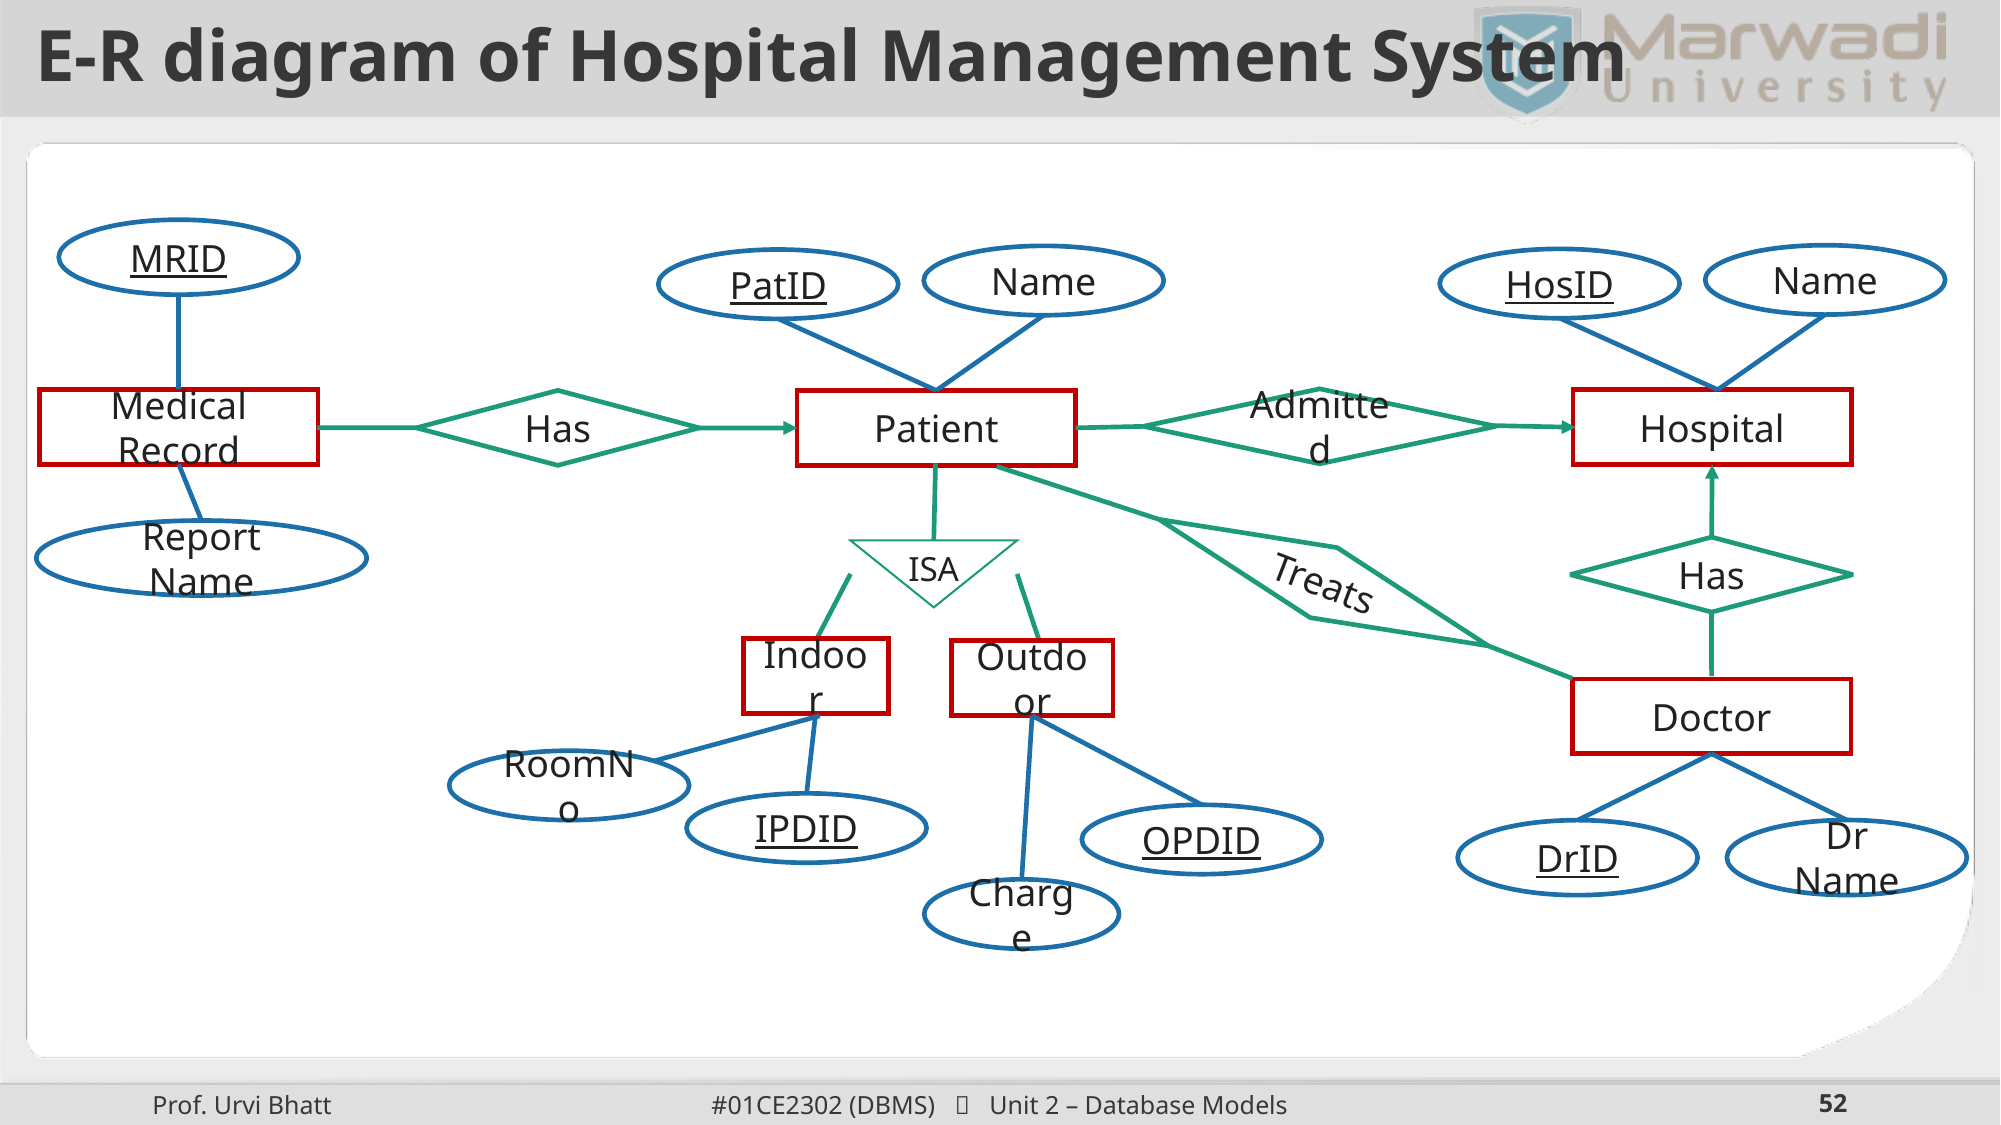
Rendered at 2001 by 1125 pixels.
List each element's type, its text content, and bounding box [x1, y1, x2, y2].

text_box MRID [57, 218, 300, 296]
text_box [975, 573, 1040, 642]
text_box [815, 573, 893, 642]
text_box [936, 315, 1044, 391]
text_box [1577, 753, 1711, 821]
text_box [806, 761, 816, 794]
text_box Treats [1159, 518, 1488, 647]
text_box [1488, 645, 1573, 679]
text_box Indoor [742, 638, 889, 715]
text_box Dr Name [1725, 819, 1968, 897]
text_box Doctor [1571, 678, 1852, 755]
text_box Patient [796, 389, 1077, 466]
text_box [1033, 715, 1202, 805]
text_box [178, 464, 202, 521]
text_box Has [423, 389, 693, 467]
text_box Name [1704, 244, 1947, 316]
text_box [996, 466, 1160, 520]
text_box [1559, 318, 1717, 390]
picture [0, 117, 2000, 1085]
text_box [778, 318, 936, 391]
text_box ISA [847, 539, 1021, 609]
text_box HosID [1438, 247, 1681, 320]
text_box Report Name [35, 519, 368, 597]
text_box Hospital [1572, 389, 1852, 466]
text_box PatID [657, 248, 900, 320]
text_box Name [922, 244, 1165, 317]
text_box Has [1569, 536, 1854, 613]
text_box OPDID [1080, 803, 1323, 876]
text_box Medical Record [39, 388, 319, 465]
text_box RoomNo [448, 749, 691, 822]
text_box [654, 715, 820, 761]
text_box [1711, 753, 1847, 821]
title E-R diagram of Hospital Management System [0, 0, 2000, 117]
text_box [1021, 715, 1033, 880]
text_box Outdoor [950, 640, 1114, 717]
text_box Charge [923, 878, 1121, 950]
text_box DrID [1456, 819, 1699, 897]
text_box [1717, 314, 1826, 390]
text_box Admitted [1144, 387, 1494, 465]
text_box IPDID [685, 792, 928, 864]
